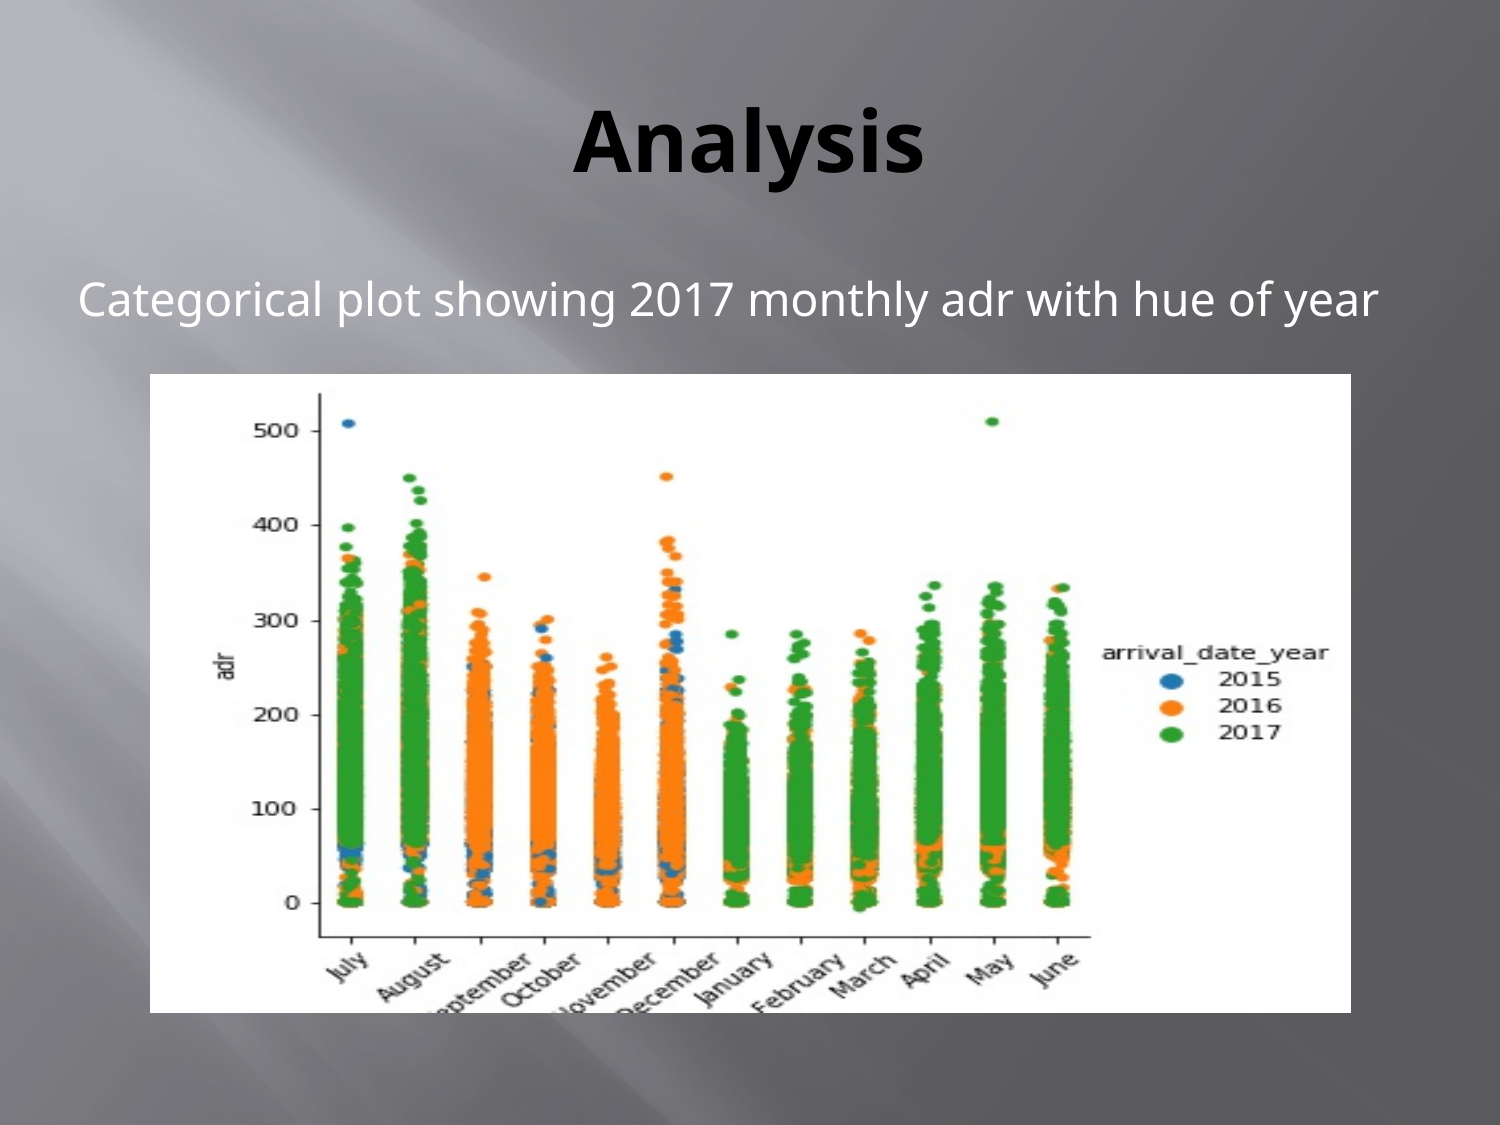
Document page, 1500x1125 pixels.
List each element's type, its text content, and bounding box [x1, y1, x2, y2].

picture [149, 374, 1351, 1013]
title Analysis [75, 45, 1425, 233]
list Categorical plot showing 2017 monthly adr with hue of year [62, 262, 1425, 388]
